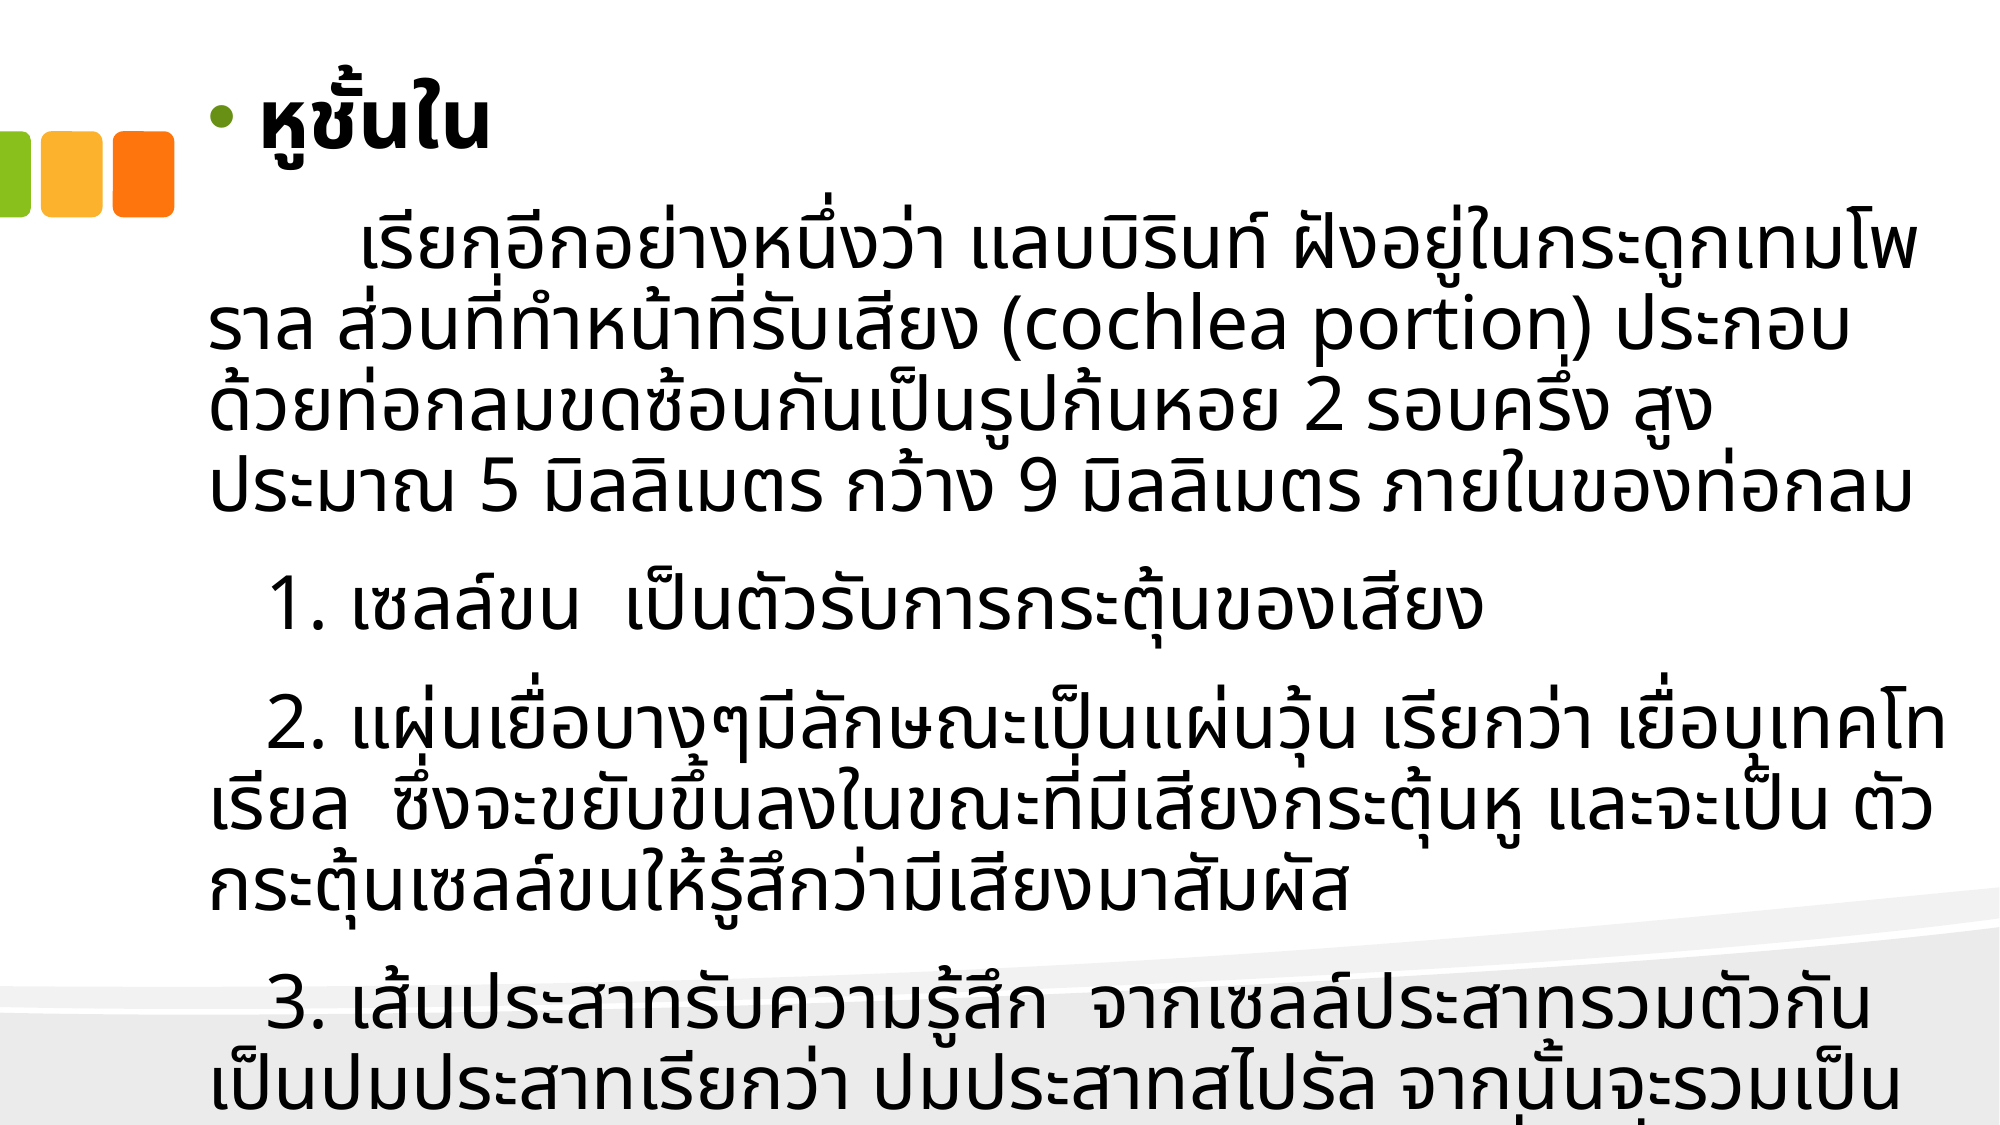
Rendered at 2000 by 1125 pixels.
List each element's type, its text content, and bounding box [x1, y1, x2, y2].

list หูชั้นใน เรียกอีกอย่างหนึ่งว่า แลบบิรินท์ ฝังอยู่ในกระดูกเทมโพราล ส่วนที่ทำหน้าที่รับเสียง (cochlea portion) ประกอบด้วยท่อกลมขดซ้อนกันเป็นรูปก้นหอย 2 รอบครึ่ง สูงประมาณ 5 มิลลิเมตร กว้าง 9 มิลลิเมตร ภายในของท่อกลม 1. เซลล์ขน เป็นตัวรับการกระตุ้นของเสียง 2. แผ่นเยื่อบางๆมีลักษณะเป็นแผ่นวุ้น เรียกว่า เยื่อบุเทคโทเรียล ซึ่งจะขยับขึ้นลงในขณะที่มีเสียงกระตุ้นหู และจะเป็น ตัวกระตุ้นเซลล์ขนให้รู้สึกว่ามีเสียงมาสัมผัส 3. เส้นประสาทรับความรู้สึก จากเซลล์ประสาทรวมตัวกันเป็นปมประสาทเรียกว่า ปมประสาทสไปรัล จากนั้นจะรวมเป็นเส้นประสาทใหญ่ รวมเป็นเส้นประสาทสมองคู่ที่ 8 วิ่งเข้าสู่สมอง ส่วนที่เกี่ยวกับการได้ [187, 66, 1981, 1106]
